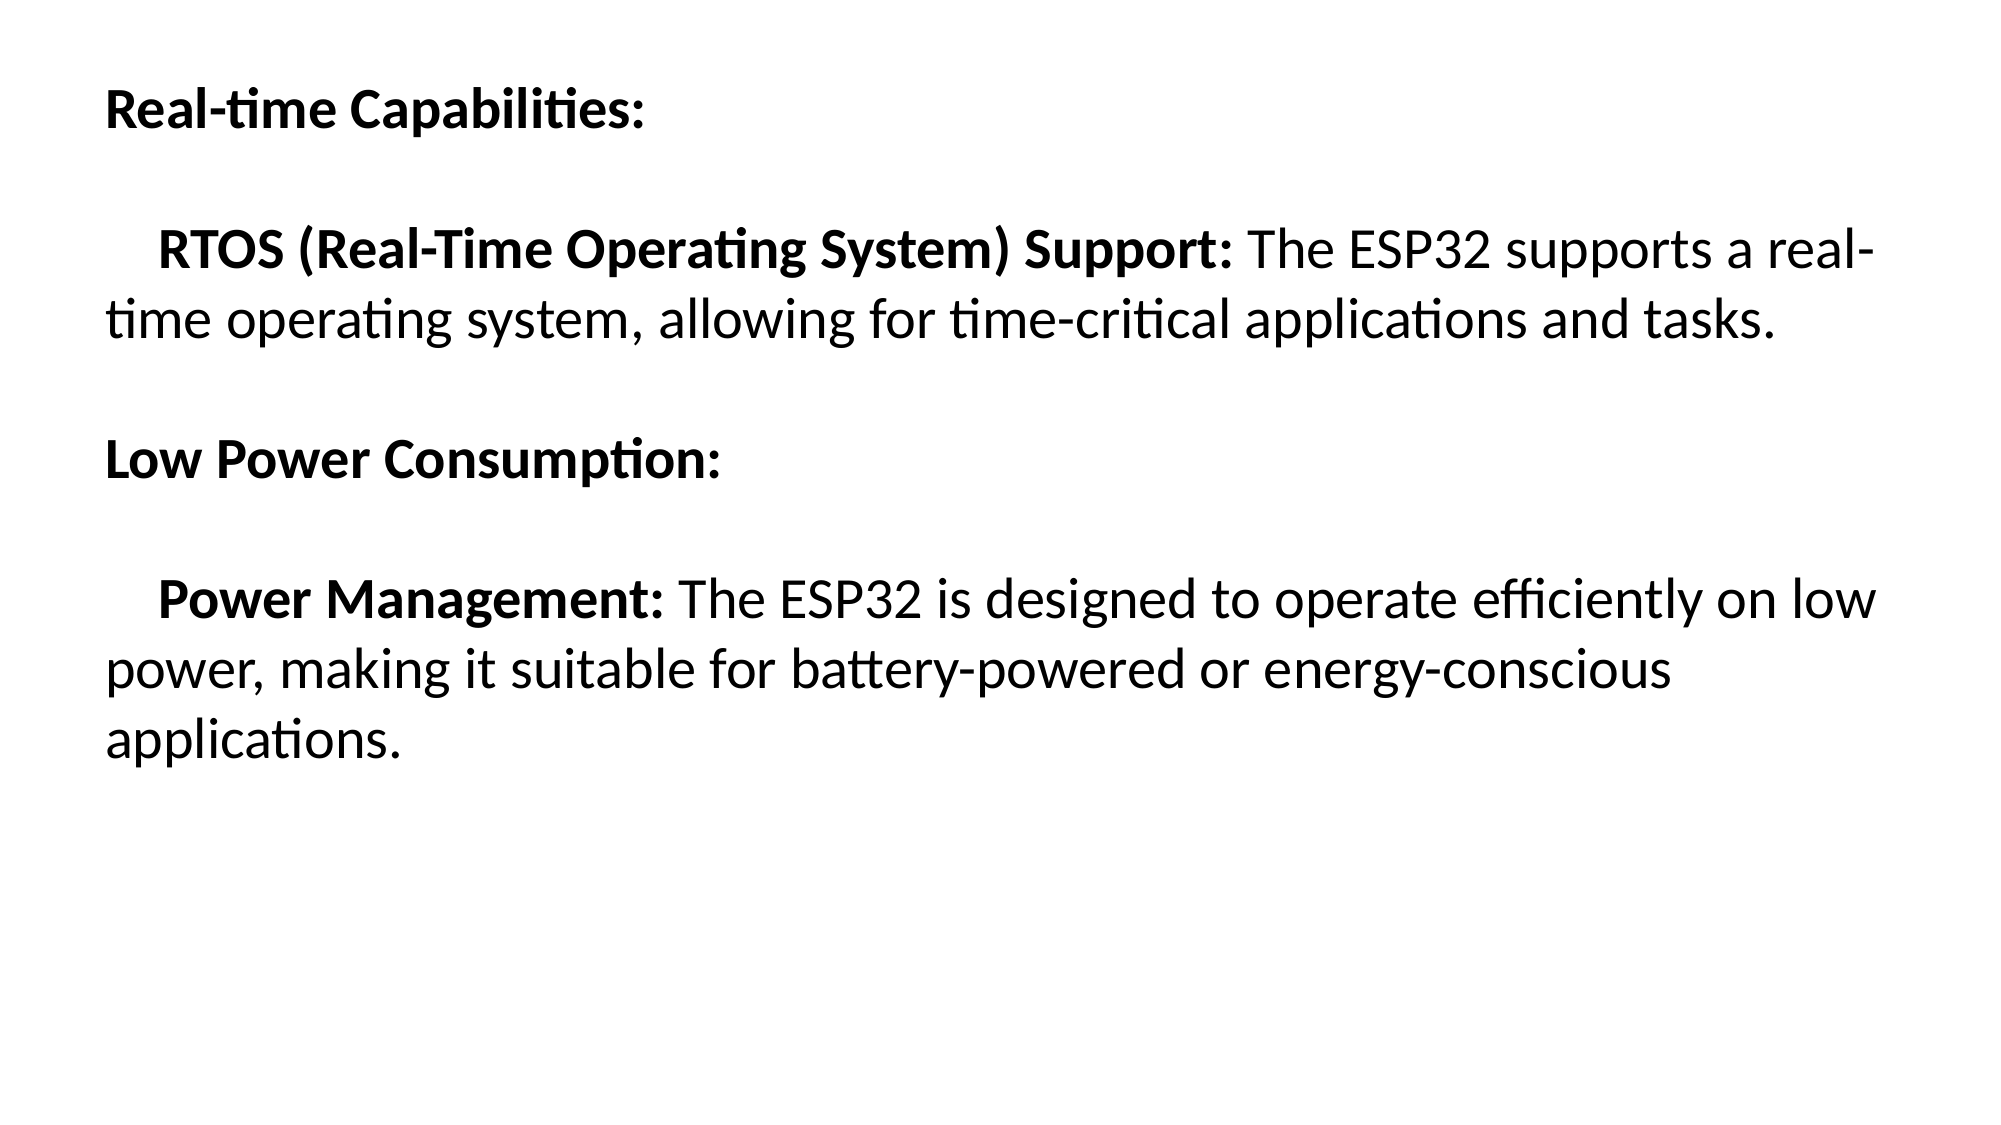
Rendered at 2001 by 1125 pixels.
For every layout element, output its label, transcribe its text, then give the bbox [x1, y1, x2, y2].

text_box Real-time Capabilities: RTOS (Real-Time Operating System) Support: The ESP32 supports a real-time operating system, allowing for time-critical applications and tasks. Low Power Consumption: Power Management: The ESP32 is designed to operate efficiently on low power, making it suitable for battery-powered or energy-conscious applications. [90, 62, 1906, 778]
